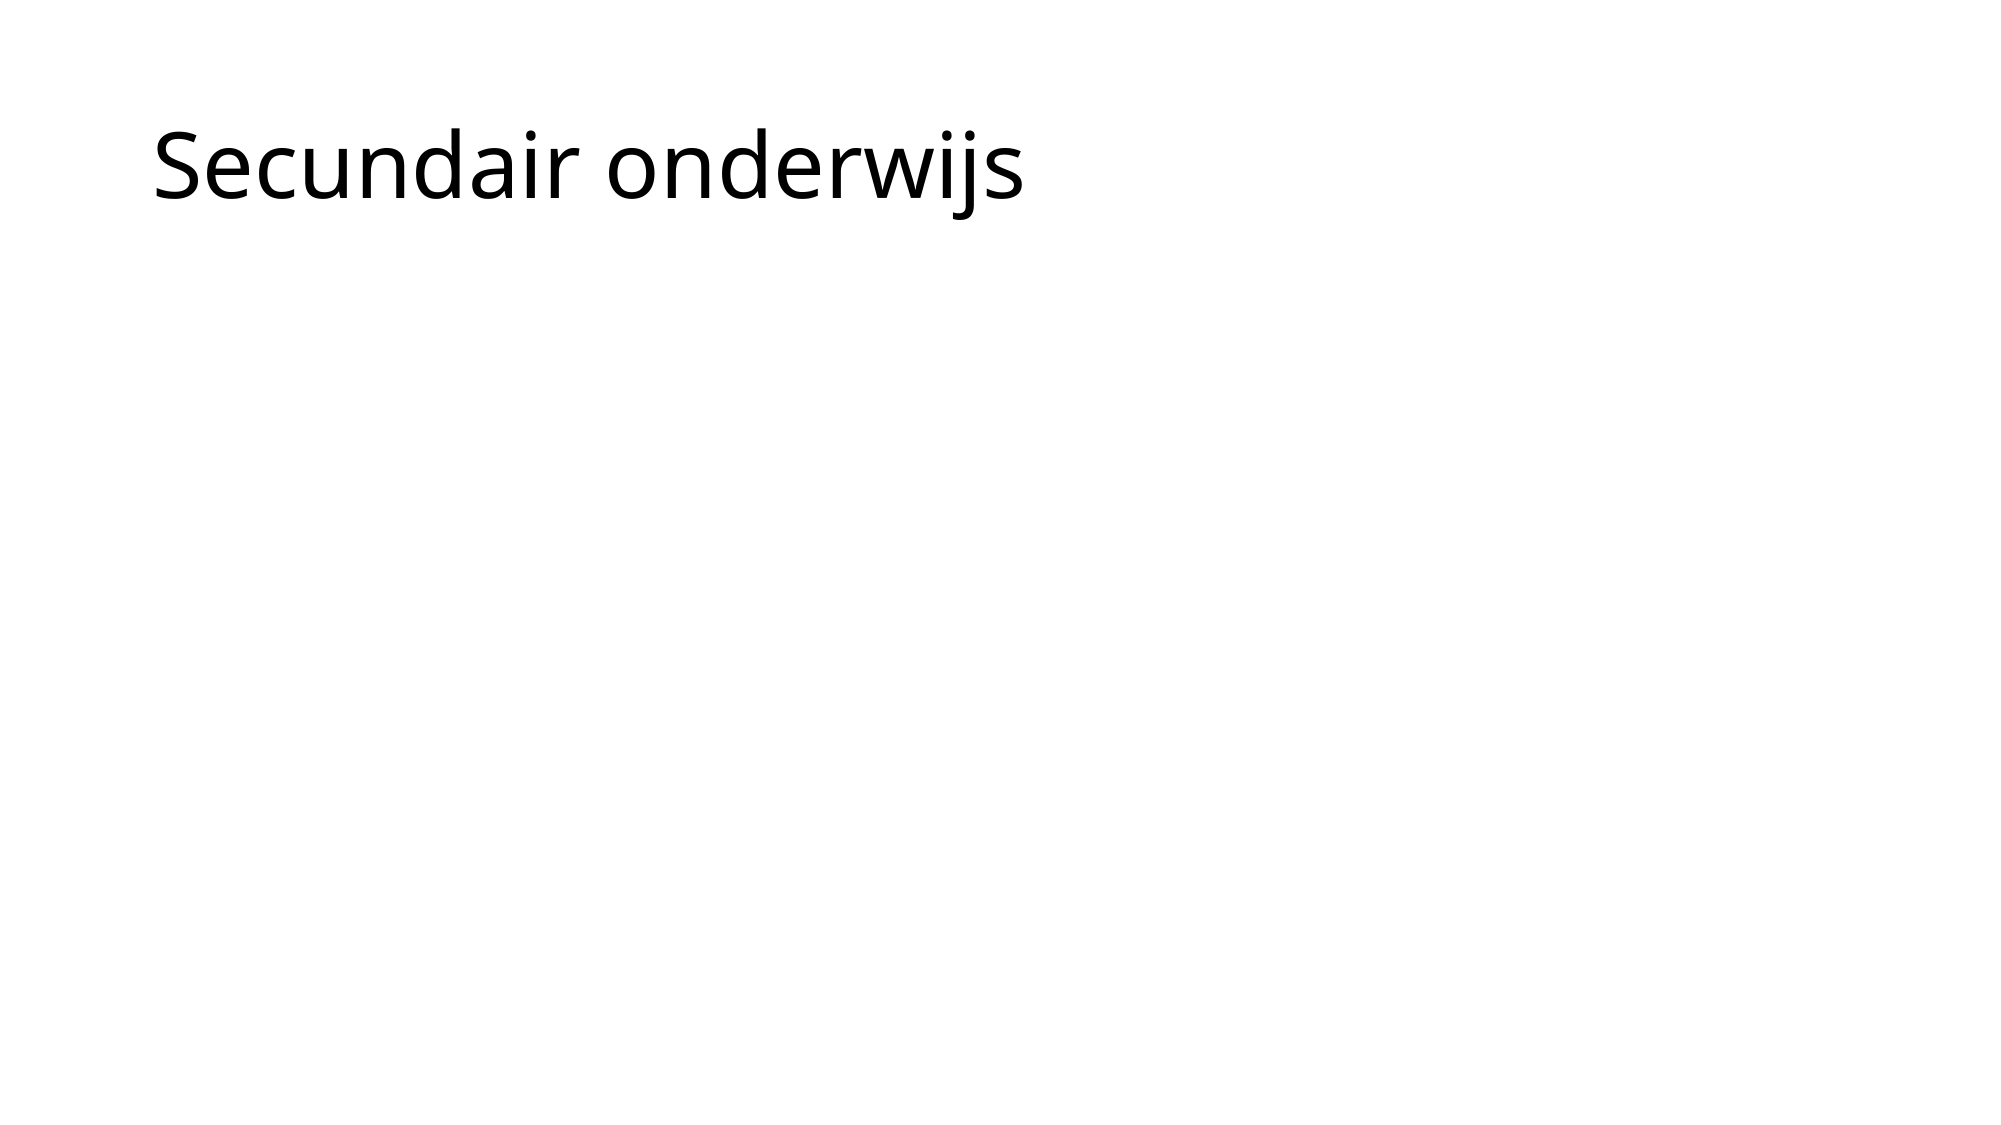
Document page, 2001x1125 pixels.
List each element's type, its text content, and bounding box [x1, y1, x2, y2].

title Secundair onderwijs [137, 59, 1863, 278]
